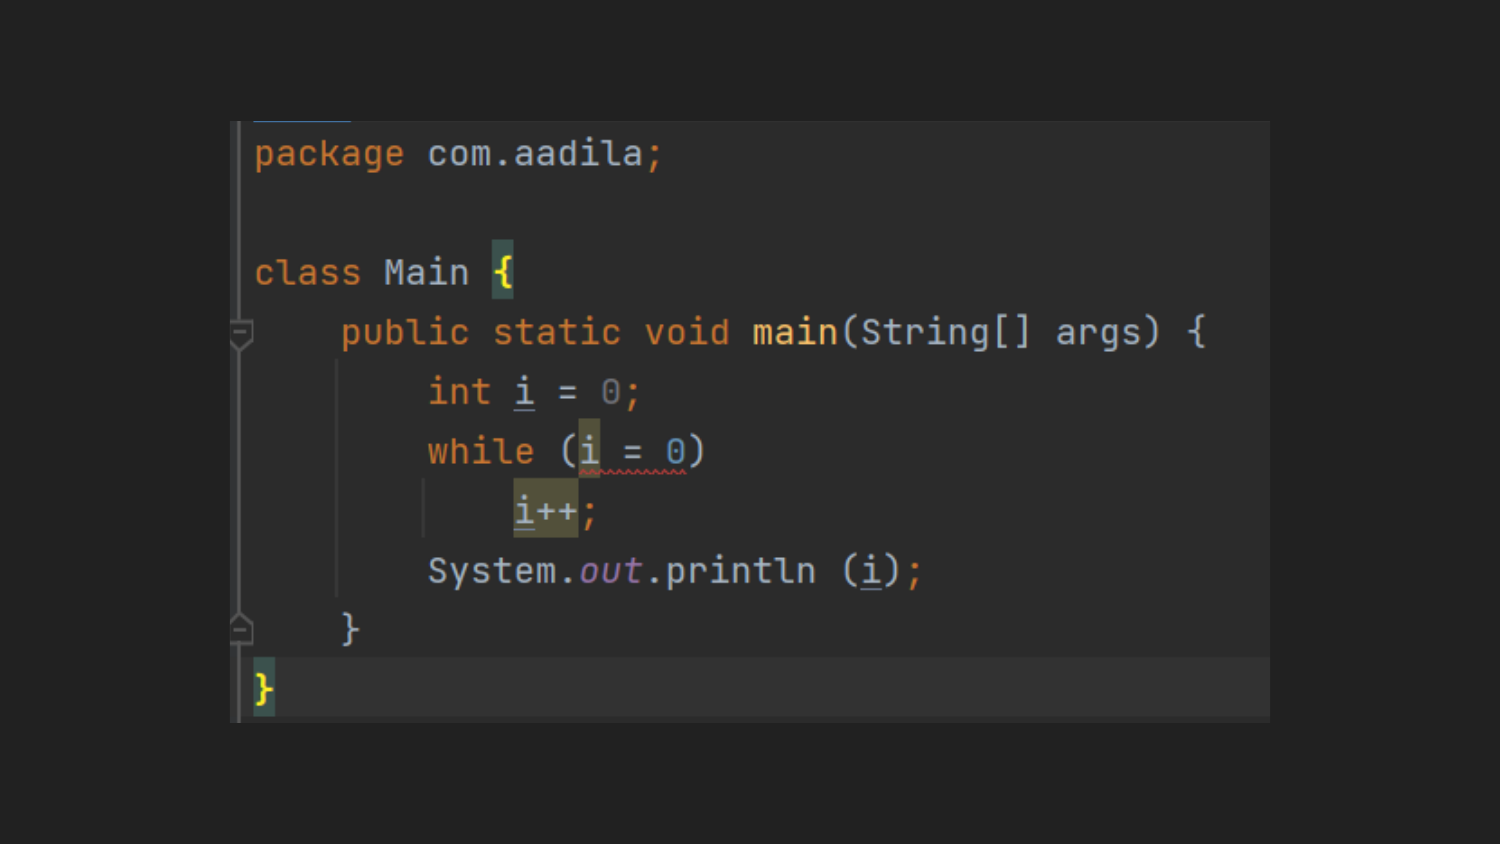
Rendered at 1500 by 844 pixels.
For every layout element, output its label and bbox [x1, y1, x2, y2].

picture [229, 121, 1271, 723]
